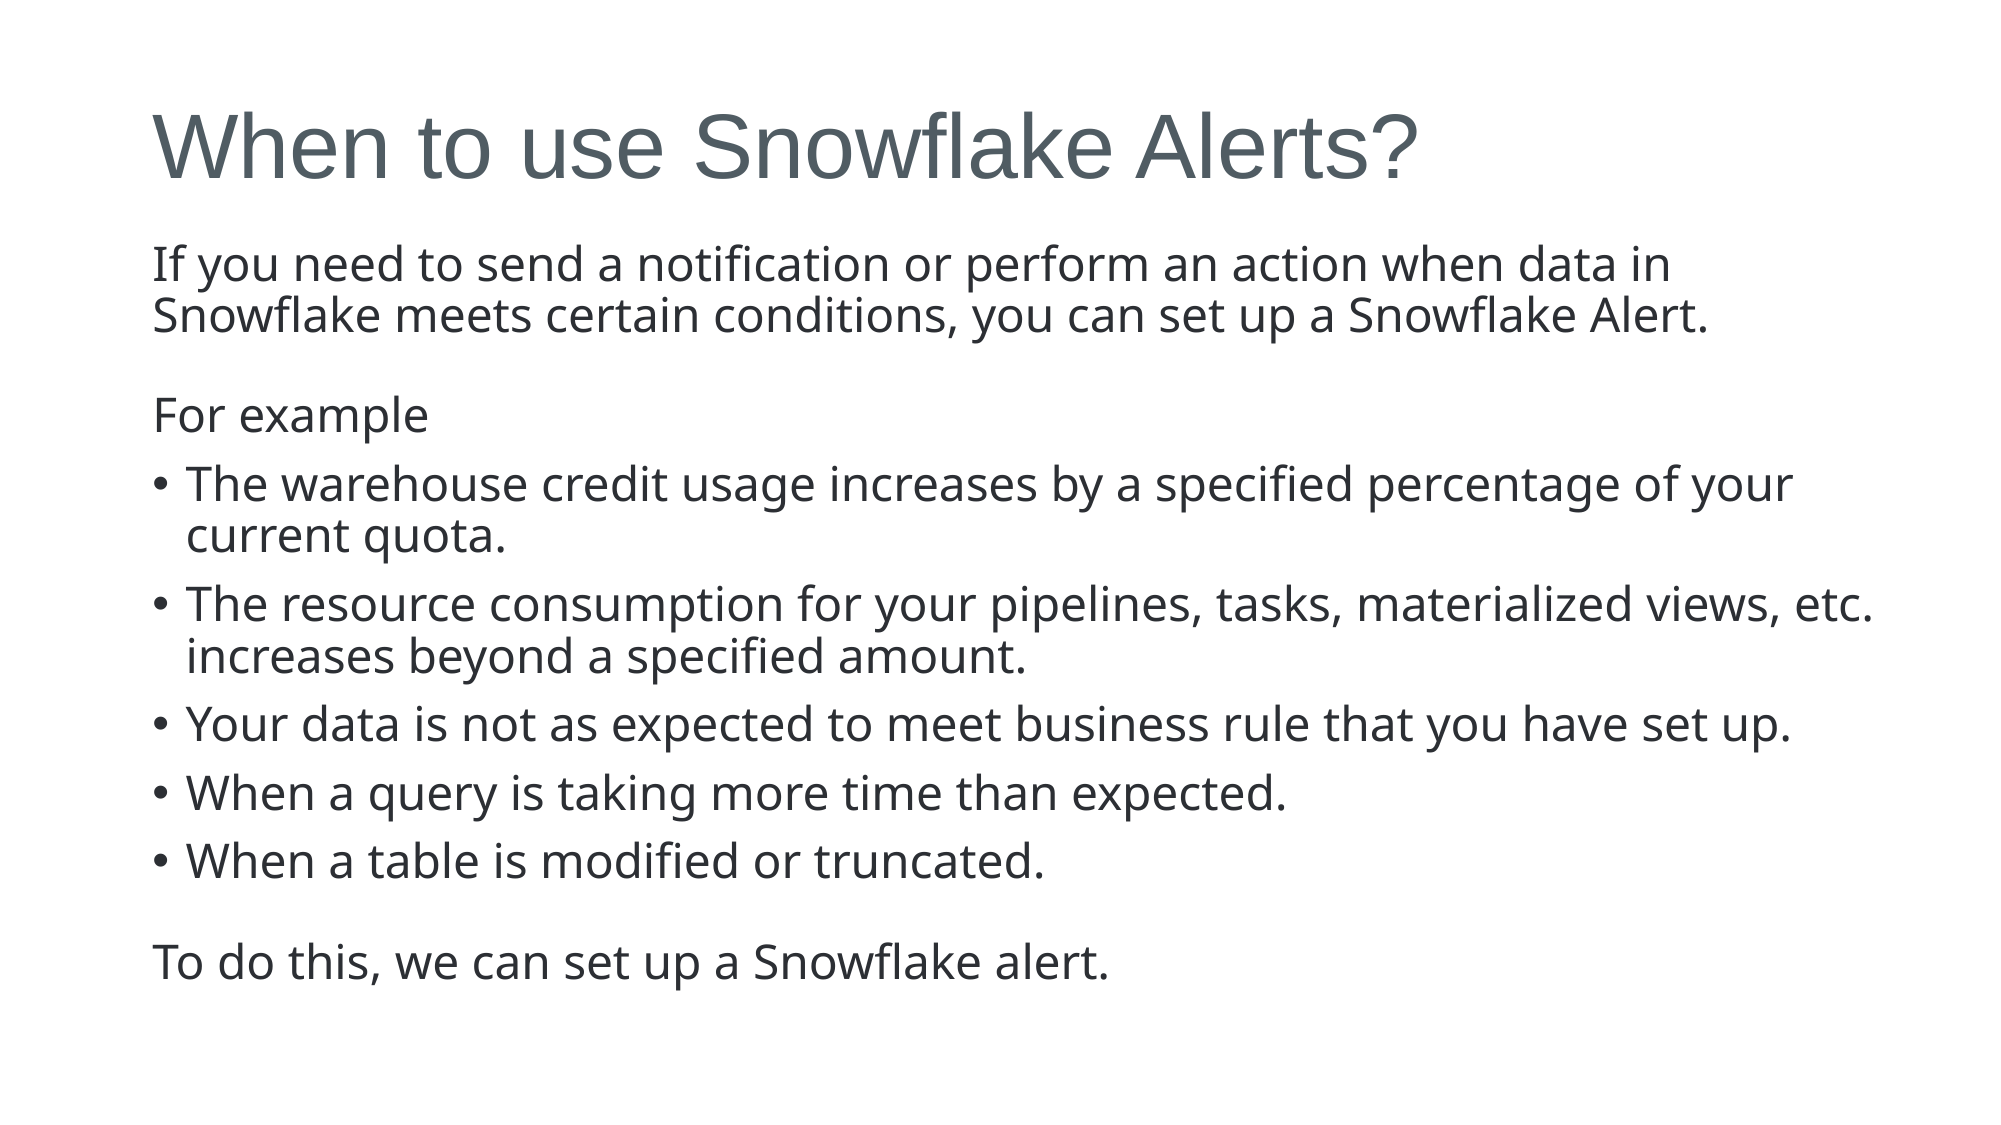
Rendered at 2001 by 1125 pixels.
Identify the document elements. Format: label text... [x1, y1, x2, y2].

list If you need to send a notification or perform an action when data in Snowflake meets certain conditions, you can set up a Snowflake Alert. For example The warehouse credit usage increases by a specified percentage of your current quota. The resource consumption for your pipelines, tasks, materialized views, etc. increases beyond a specified amount. Your data is not as expected to meet business rule that you have set up. When a query is taking more time than expected. When a table is modified or truncated. To do this, we can set up a Snowflake alert. [137, 232, 1905, 1005]
title When to use Snowflake Alerts? [137, 82, 1863, 217]
